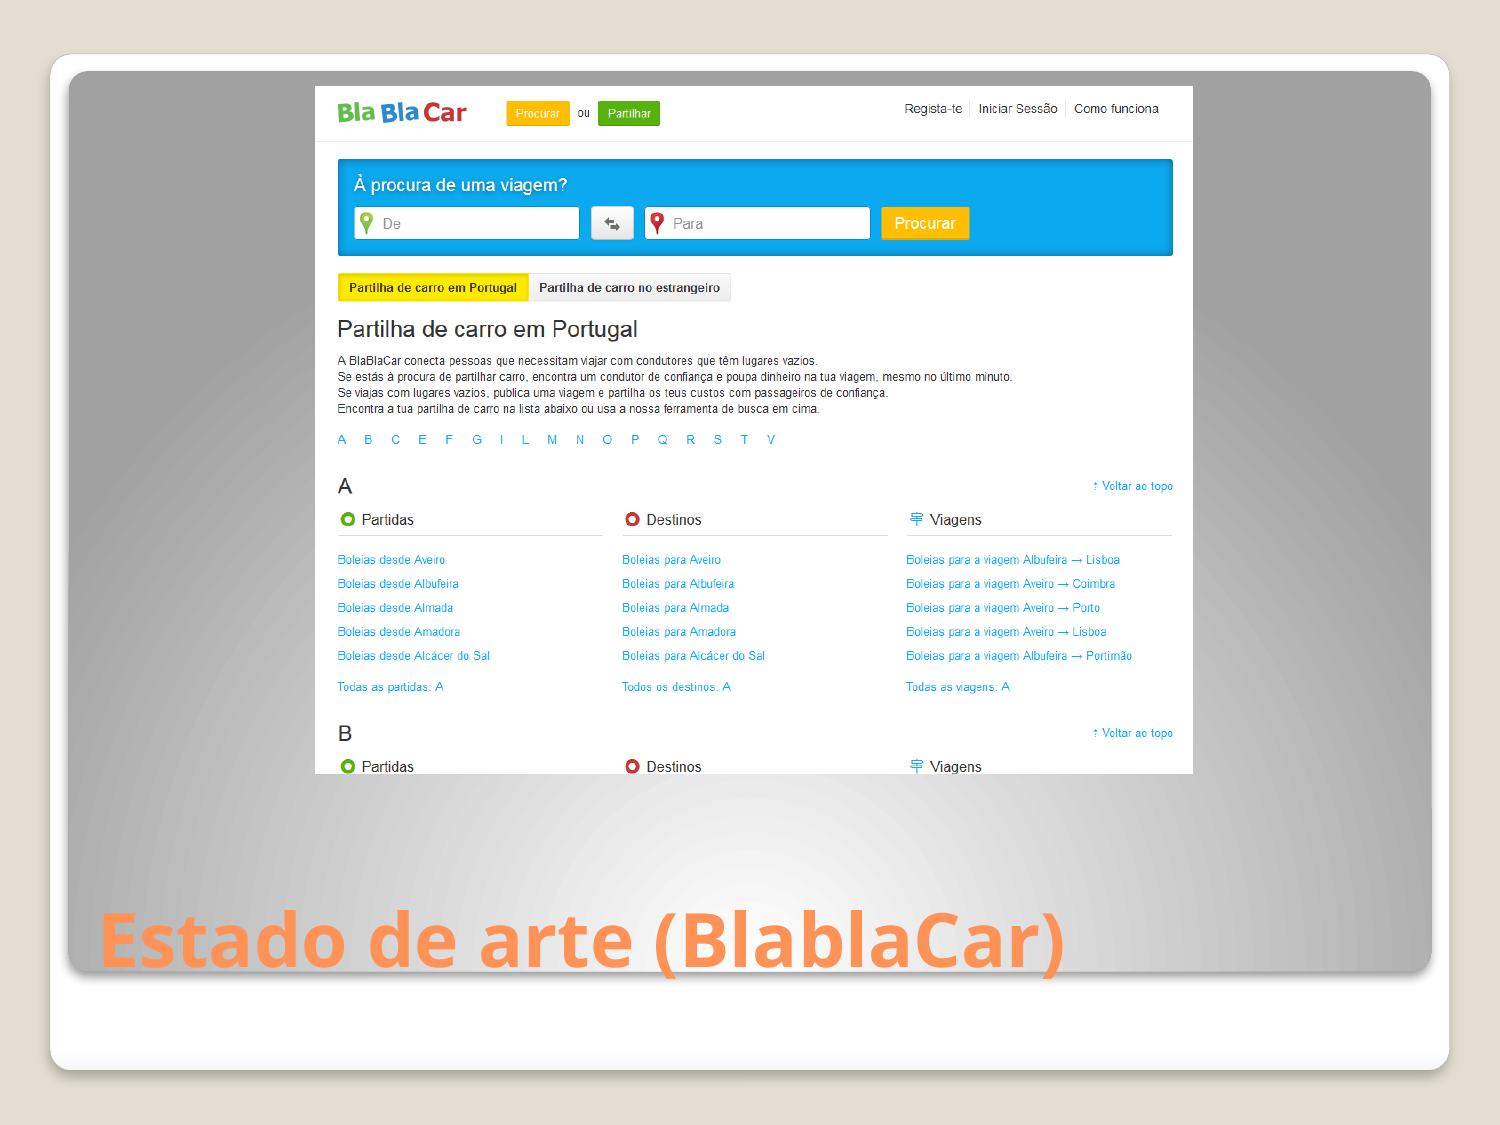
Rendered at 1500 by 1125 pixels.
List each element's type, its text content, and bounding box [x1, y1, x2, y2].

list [315, 86, 1193, 775]
title Estado de arte (BlablaCar) [82, 817, 1425, 990]
